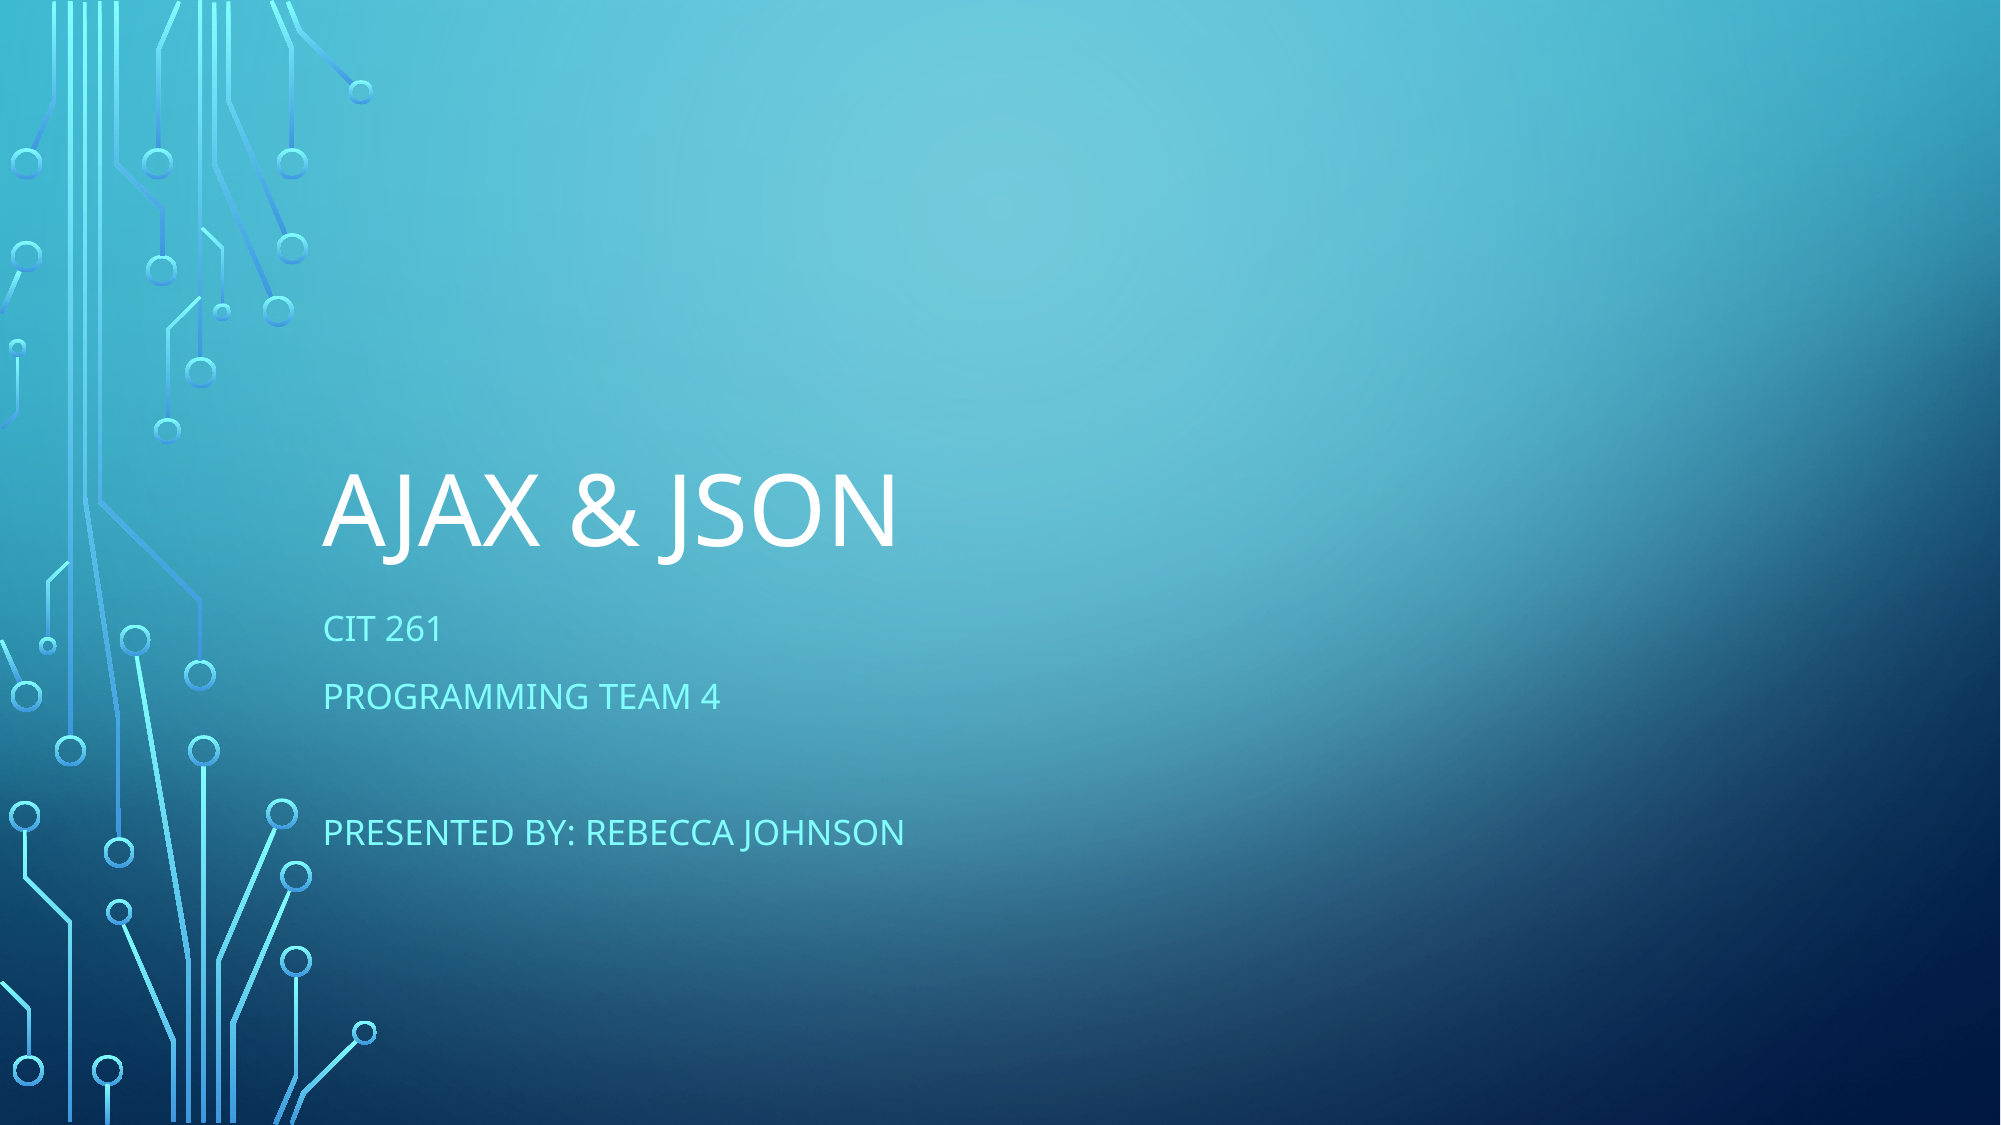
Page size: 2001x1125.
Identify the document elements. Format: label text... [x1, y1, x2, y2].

title AJAX & JSON [307, 184, 1750, 576]
subtitle CIT 261 Programming TEAM 4 Presented by: Rebecca Johnson [307, 590, 1750, 863]
